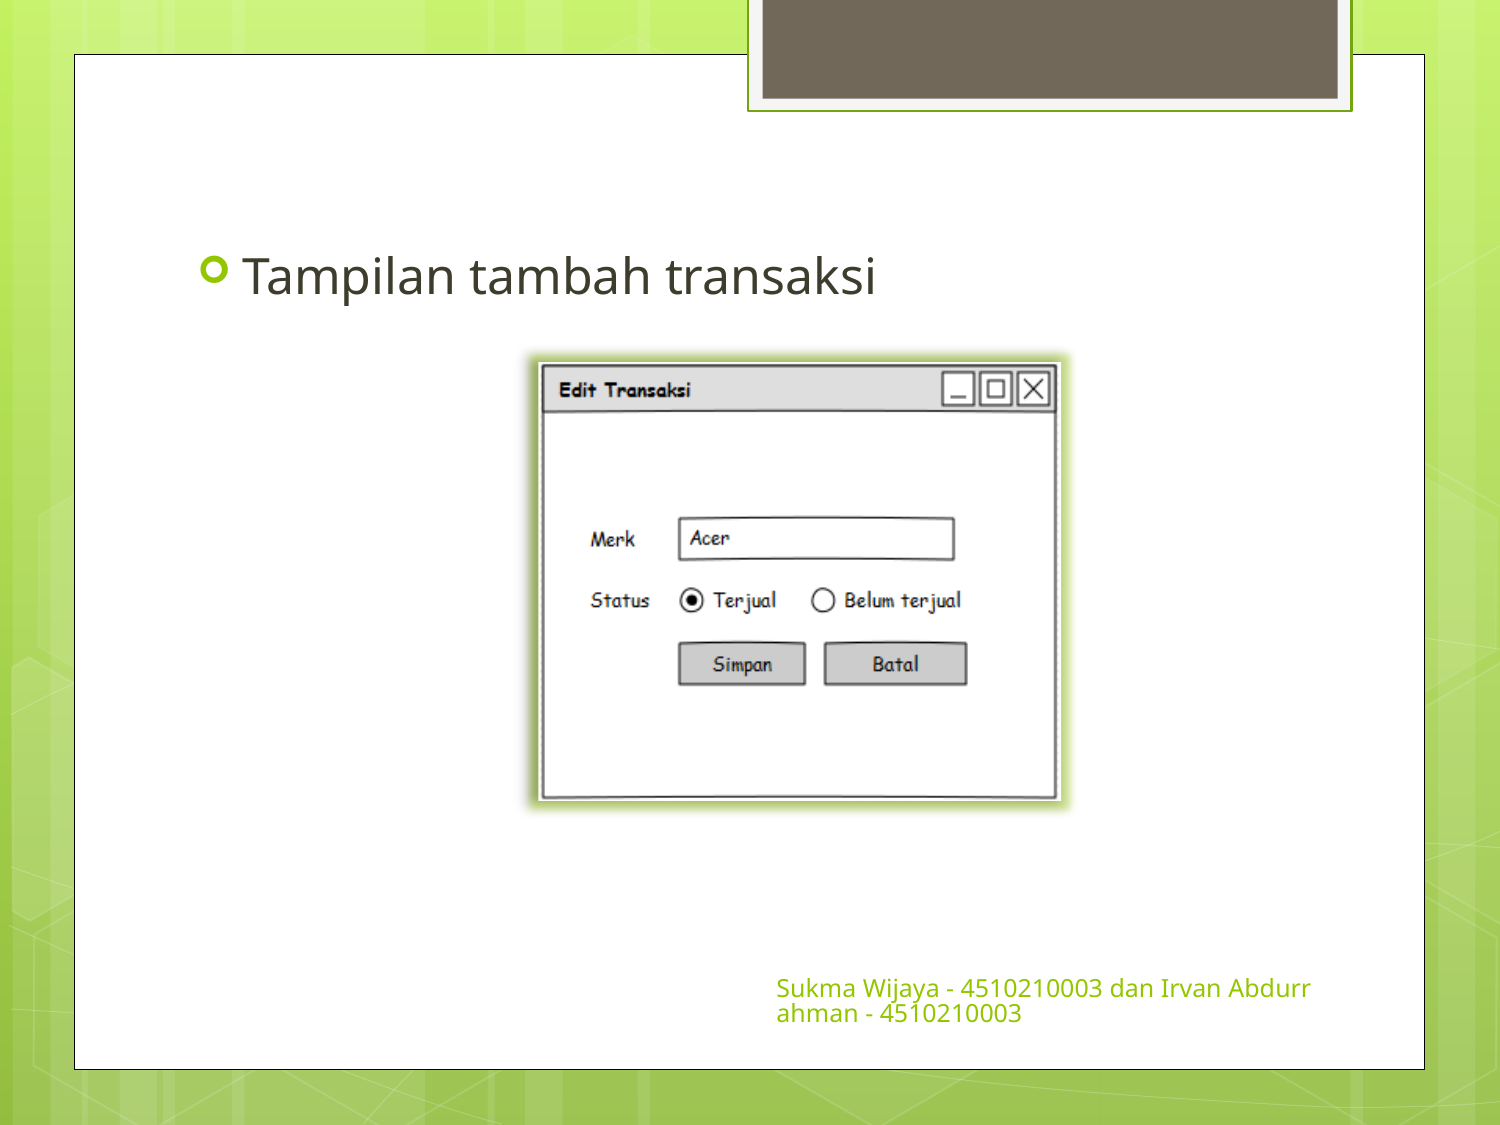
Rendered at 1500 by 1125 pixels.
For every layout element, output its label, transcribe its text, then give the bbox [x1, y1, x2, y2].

list Tampilan tambah transaksi [171, 237, 1350, 957]
footer Sukma Wijaya - 4510210003 dan Irvan Abdurrahman - 4510210003 [761, 960, 1336, 1020]
picture [538, 362, 1062, 801]
